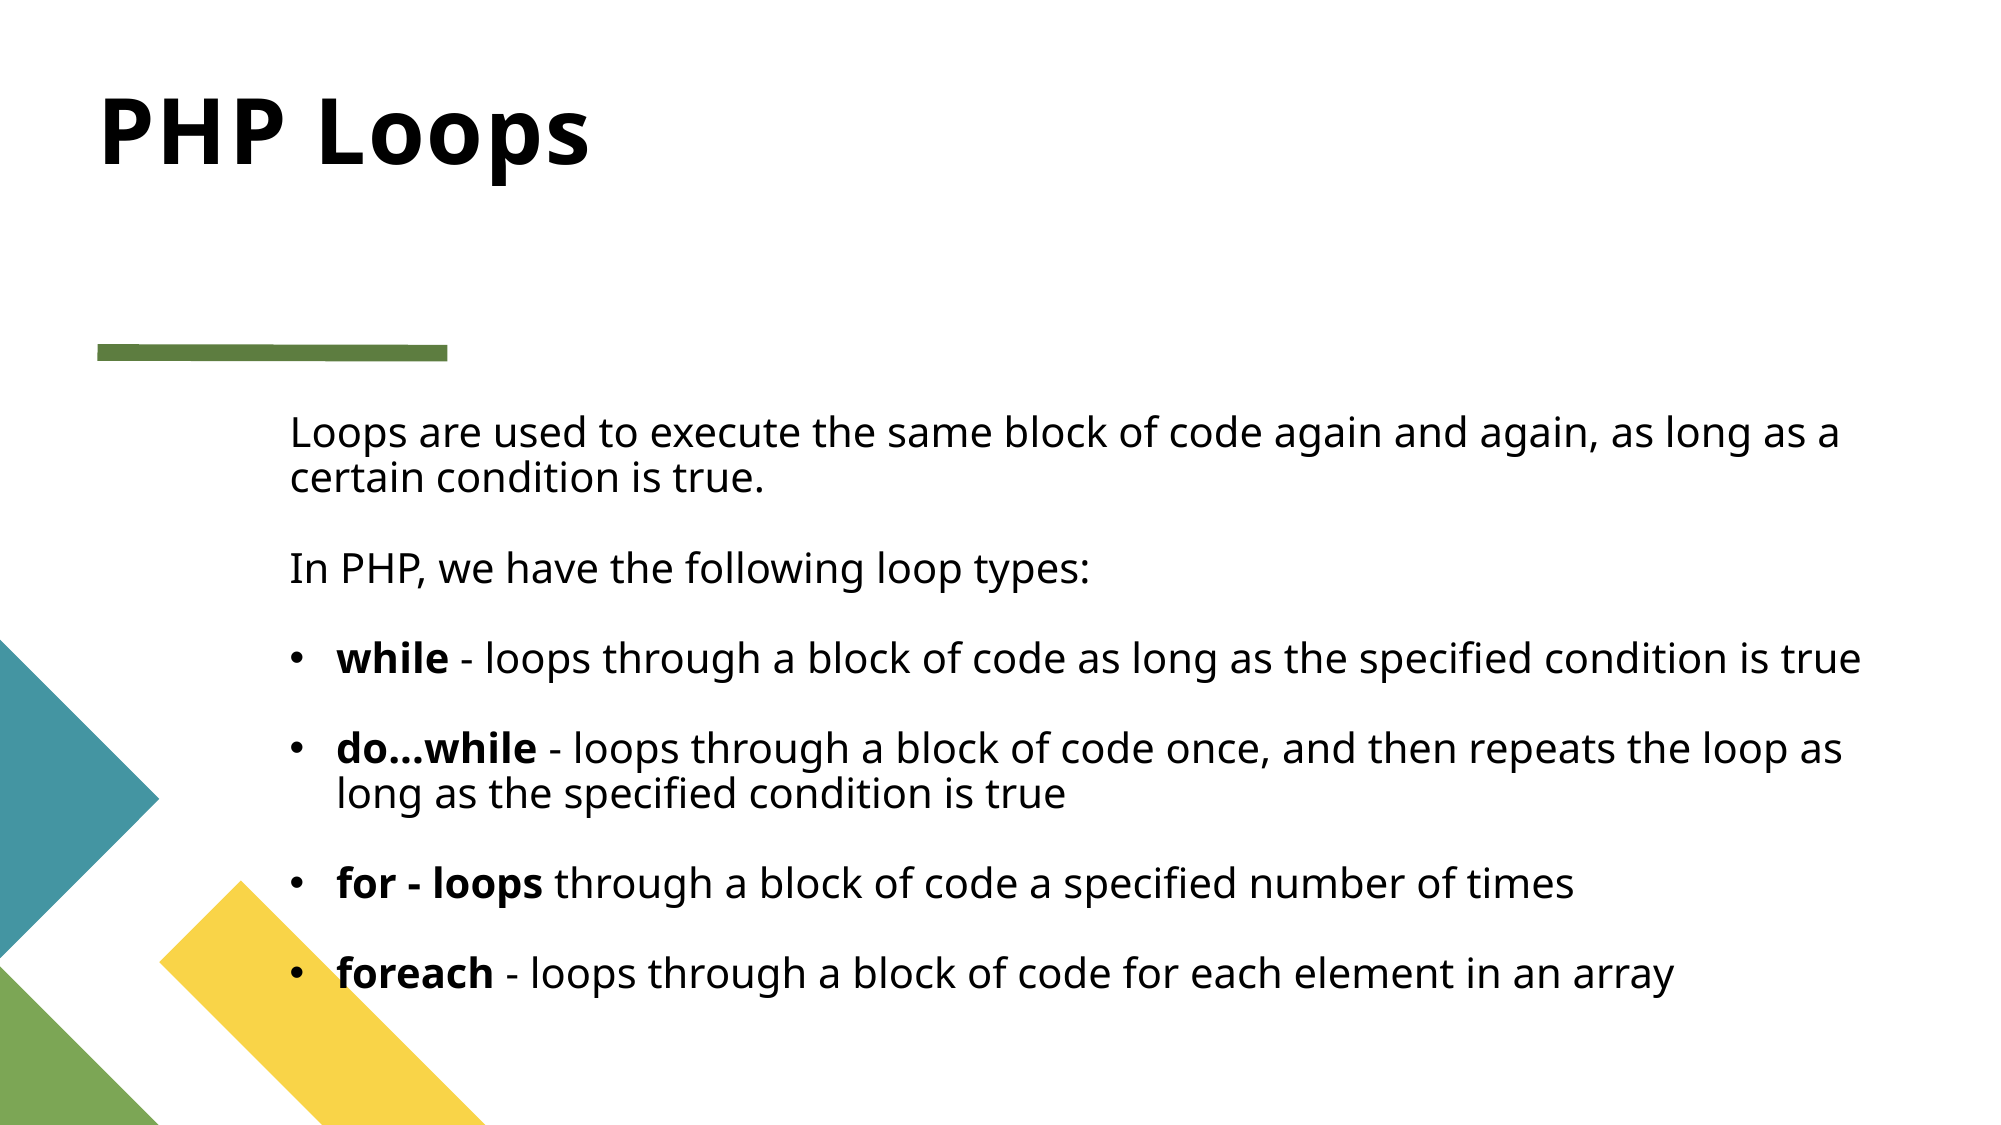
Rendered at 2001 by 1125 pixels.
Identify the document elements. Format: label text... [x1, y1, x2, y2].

list Loops are used to execute the same block of code again and again, as long as a certain condition is true. In PHP, we have the following loop types: while - loops through a block of code as long as the specified condition is true do...while - loops through a block of code once, and then repeats the loop as long as the specified condition is true for - loops through a block of code a specified number of times foreach - loops through a block of code for each element in an array [289, 374, 1882, 1044]
title PHP Loops [97, 16, 1882, 293]
